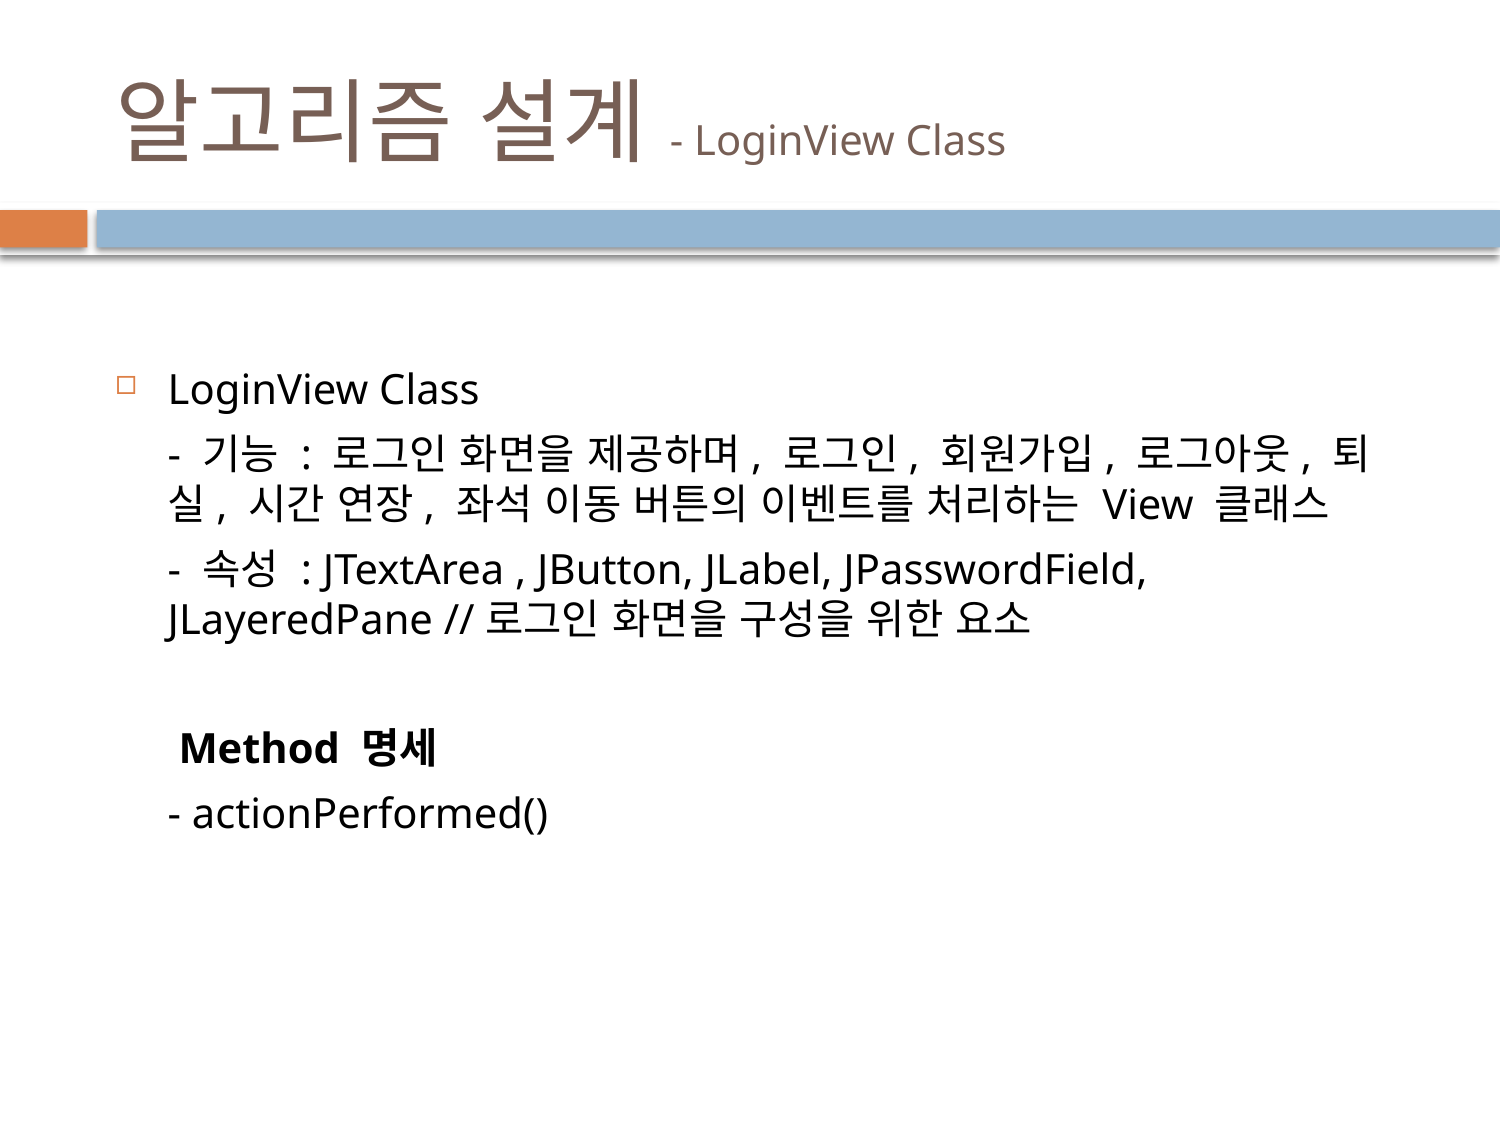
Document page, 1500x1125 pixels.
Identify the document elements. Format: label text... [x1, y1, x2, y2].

list LoginView Class - 기능 : 로그인 화면을 제공하며, 로그인, 회원가입, 로그아웃, 퇴실, 시간 연장, 좌석 이동 버튼의 이벤트를 처리하는 View 클래스 - 속성 : JTextArea , JButton, JLabel, JPasswordField, JLayeredPane //로그인 화면을 구성을 위한 요소 Method 명세 - actionPerformed() [100, 355, 1437, 858]
title 알고리즘 설계- LoginView Class [100, 37, 1438, 200]
